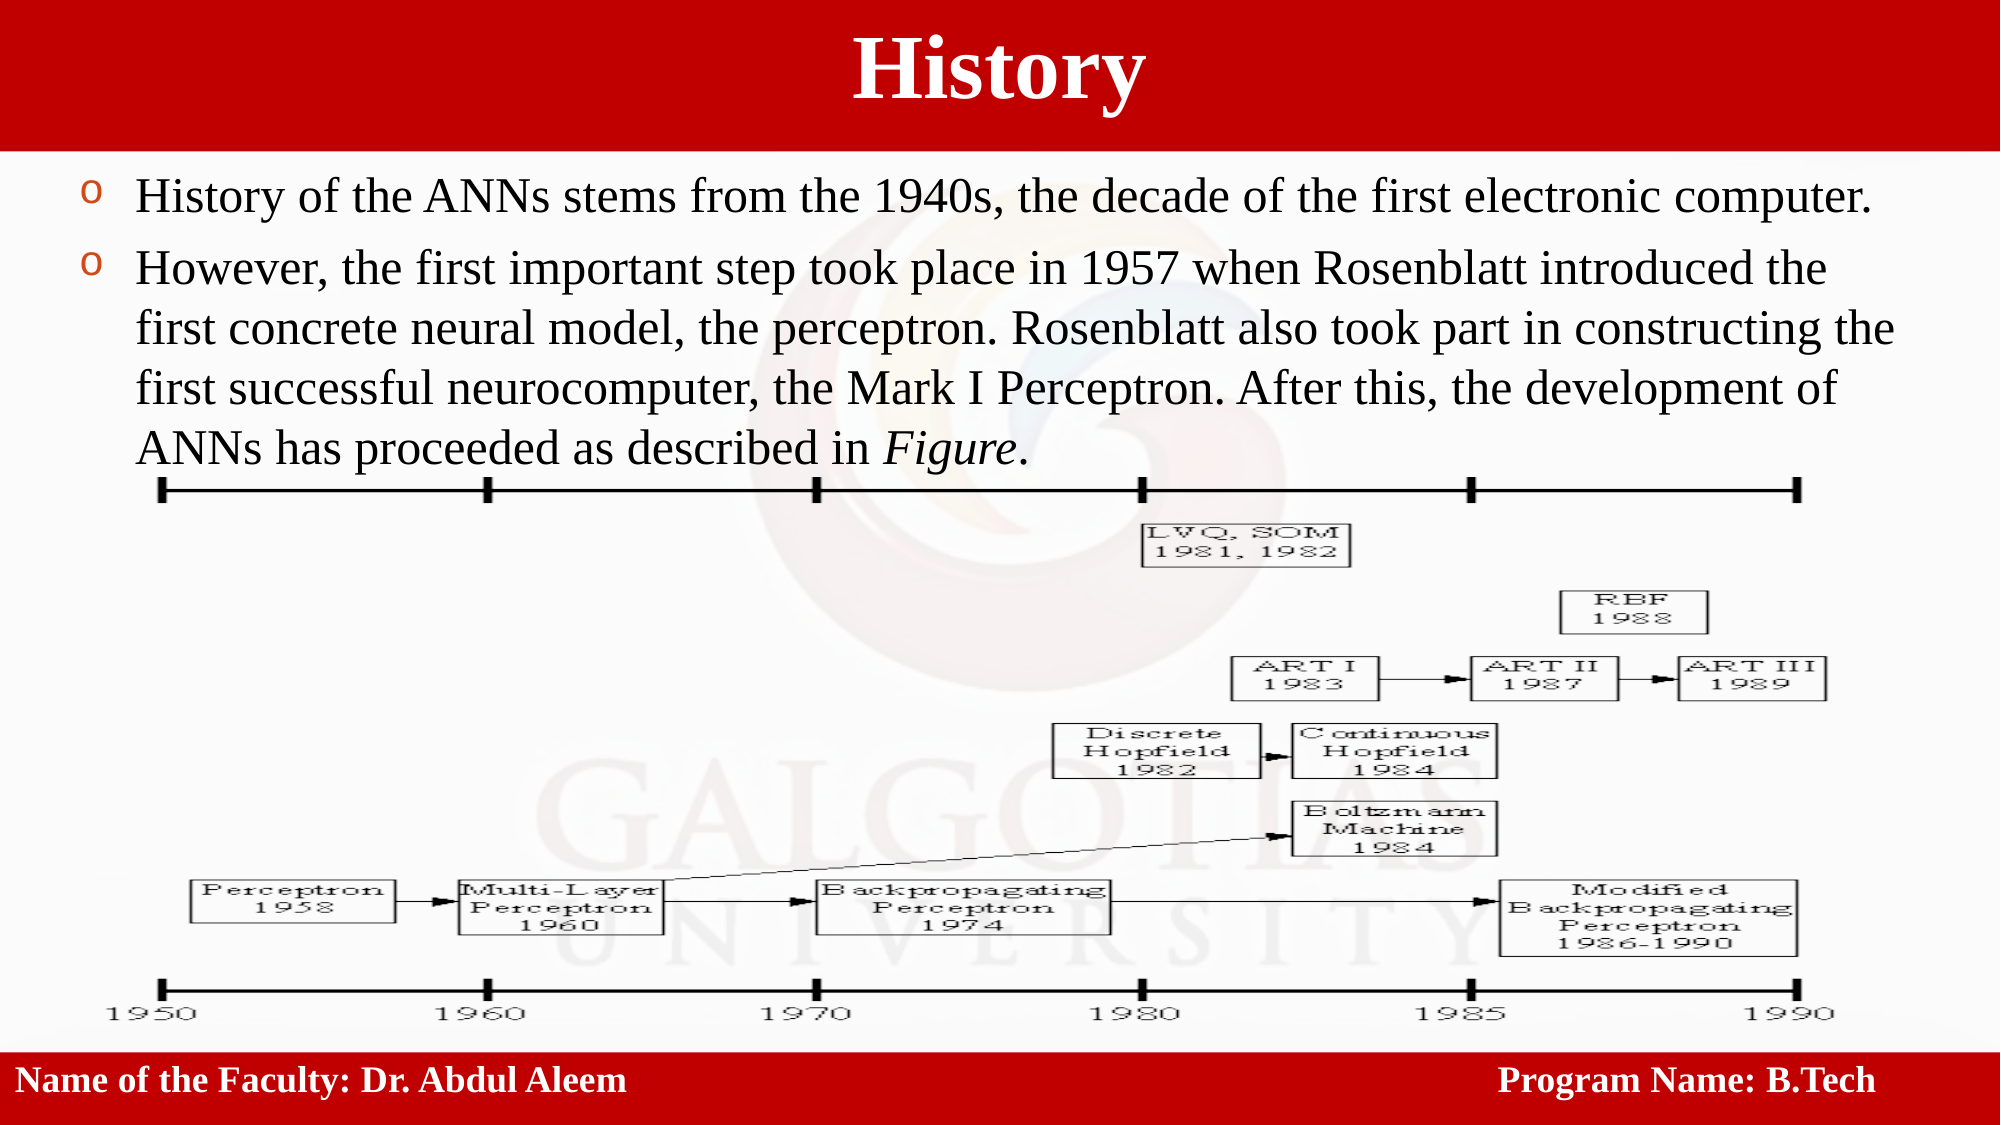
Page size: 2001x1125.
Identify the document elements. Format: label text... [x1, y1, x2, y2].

picture [101, 477, 1854, 1024]
text_box History of the ANNs stems from the 1940s, the decade of the first electronic computer. However, the first important step took place in 1957 when Rosenblatt introduced the first concrete neural model, the perceptron. Rosenblatt also took part in constructing the first successful neurocomputer, the Mark I Perceptron. After this, the development of ANNs has proceeded as described in Figure. [64, 155, 1927, 542]
text_box Name of the Faculty: Dr. Abdul Aleem Program Name: B.Tech [0, 1052, 2000, 1125]
text_box History [0, 0, 2000, 152]
